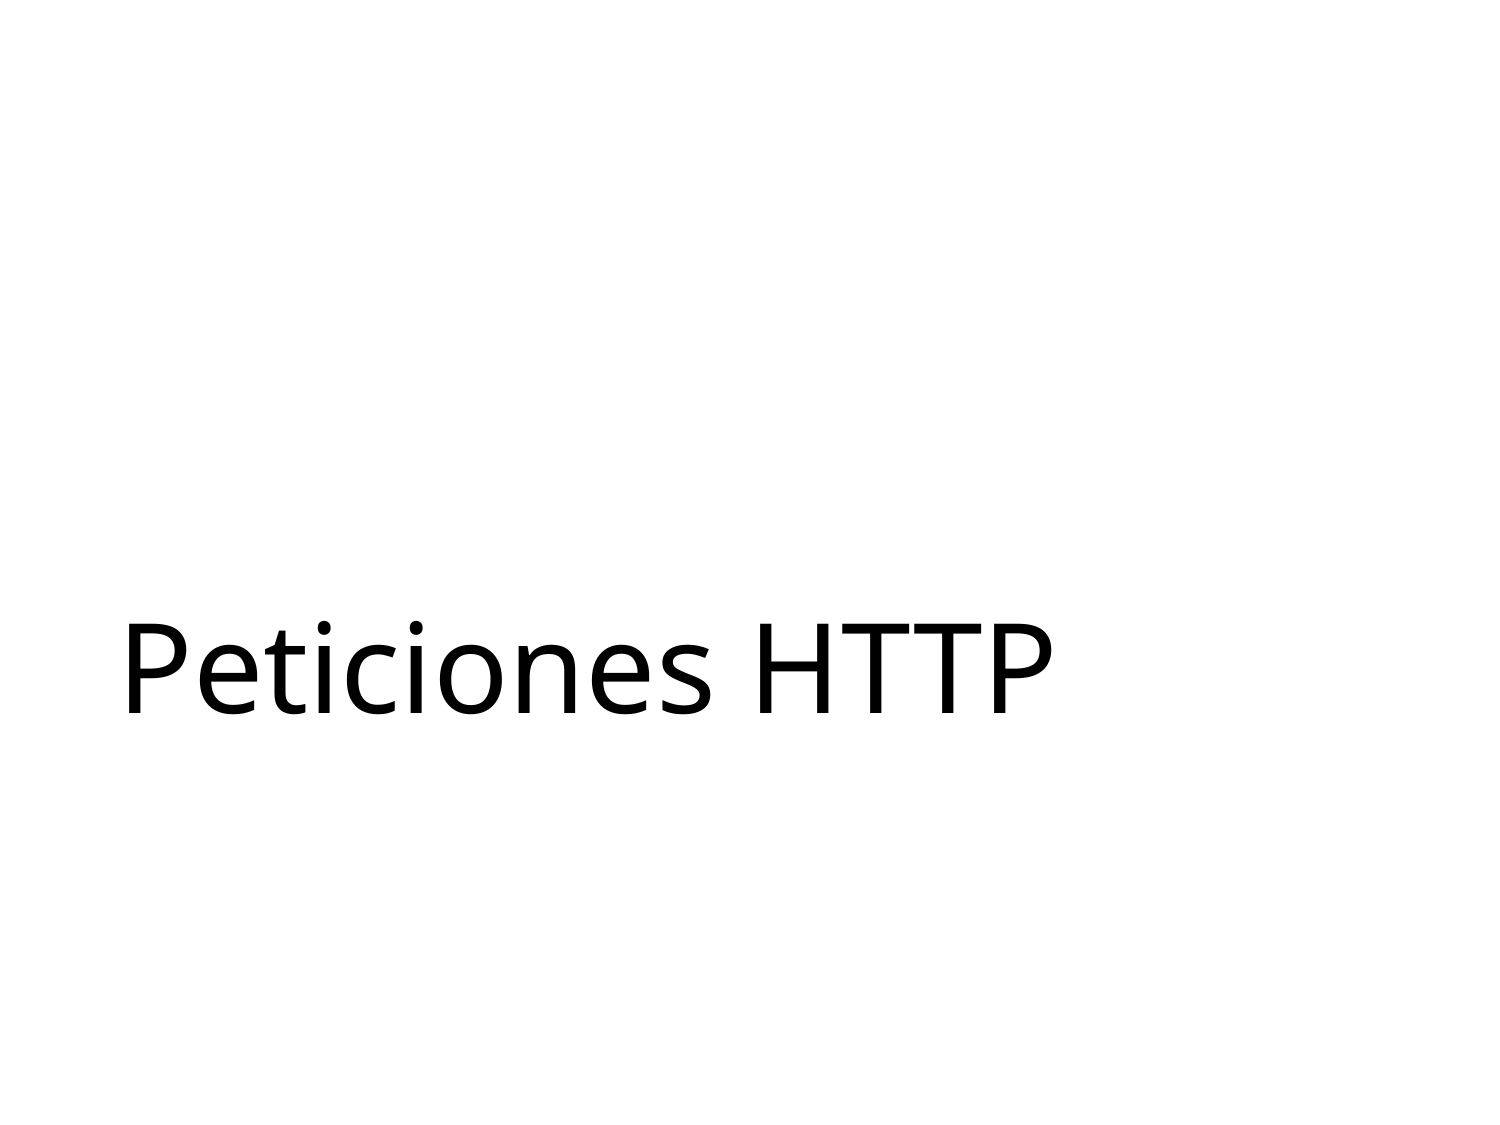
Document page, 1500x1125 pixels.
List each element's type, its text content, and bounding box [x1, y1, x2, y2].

title Peticiones HTTP [102, 280, 1397, 749]
